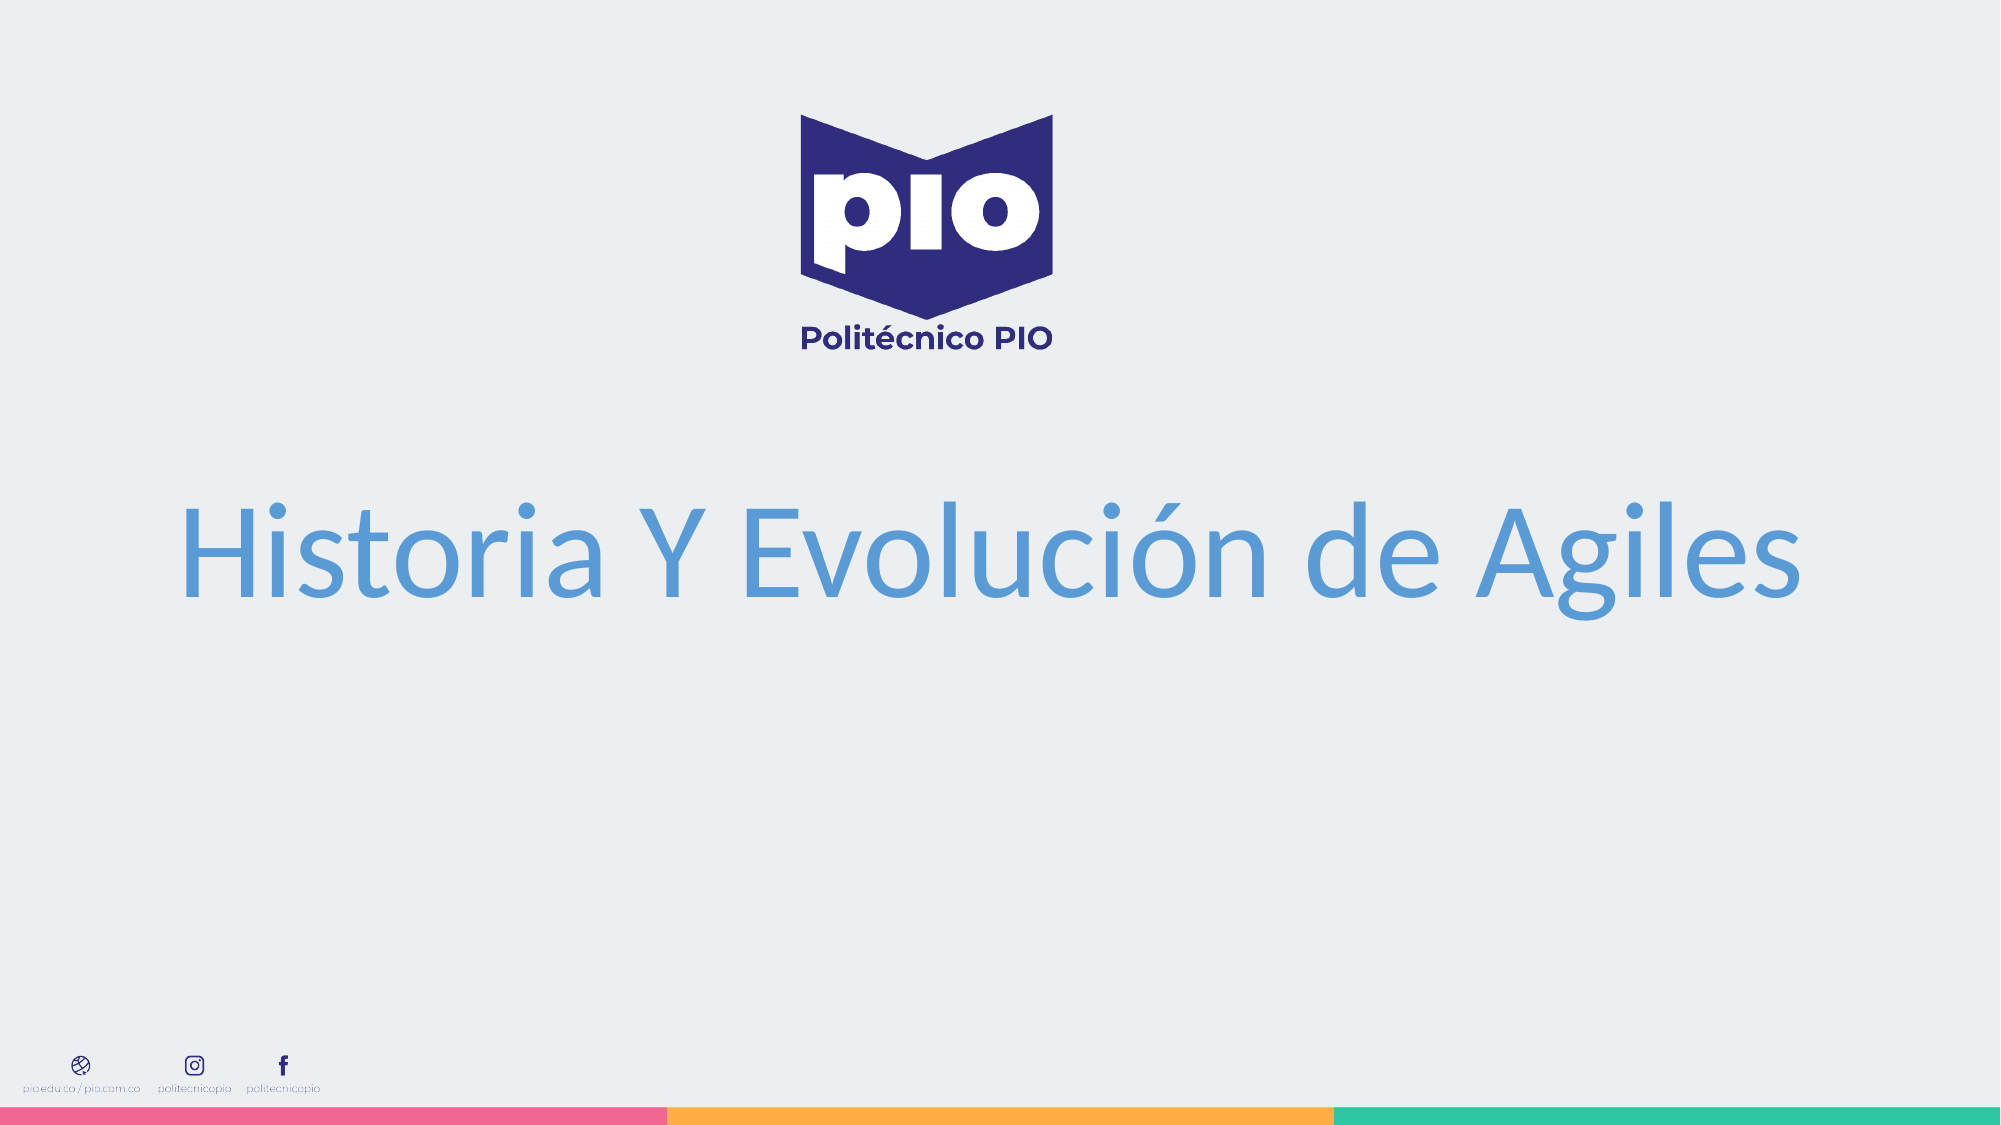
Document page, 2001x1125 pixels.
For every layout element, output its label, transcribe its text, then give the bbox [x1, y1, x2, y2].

text_box Historia Y Evolución de Agiles [162, 452, 1821, 768]
picture [0, 0, 2001, 1125]
